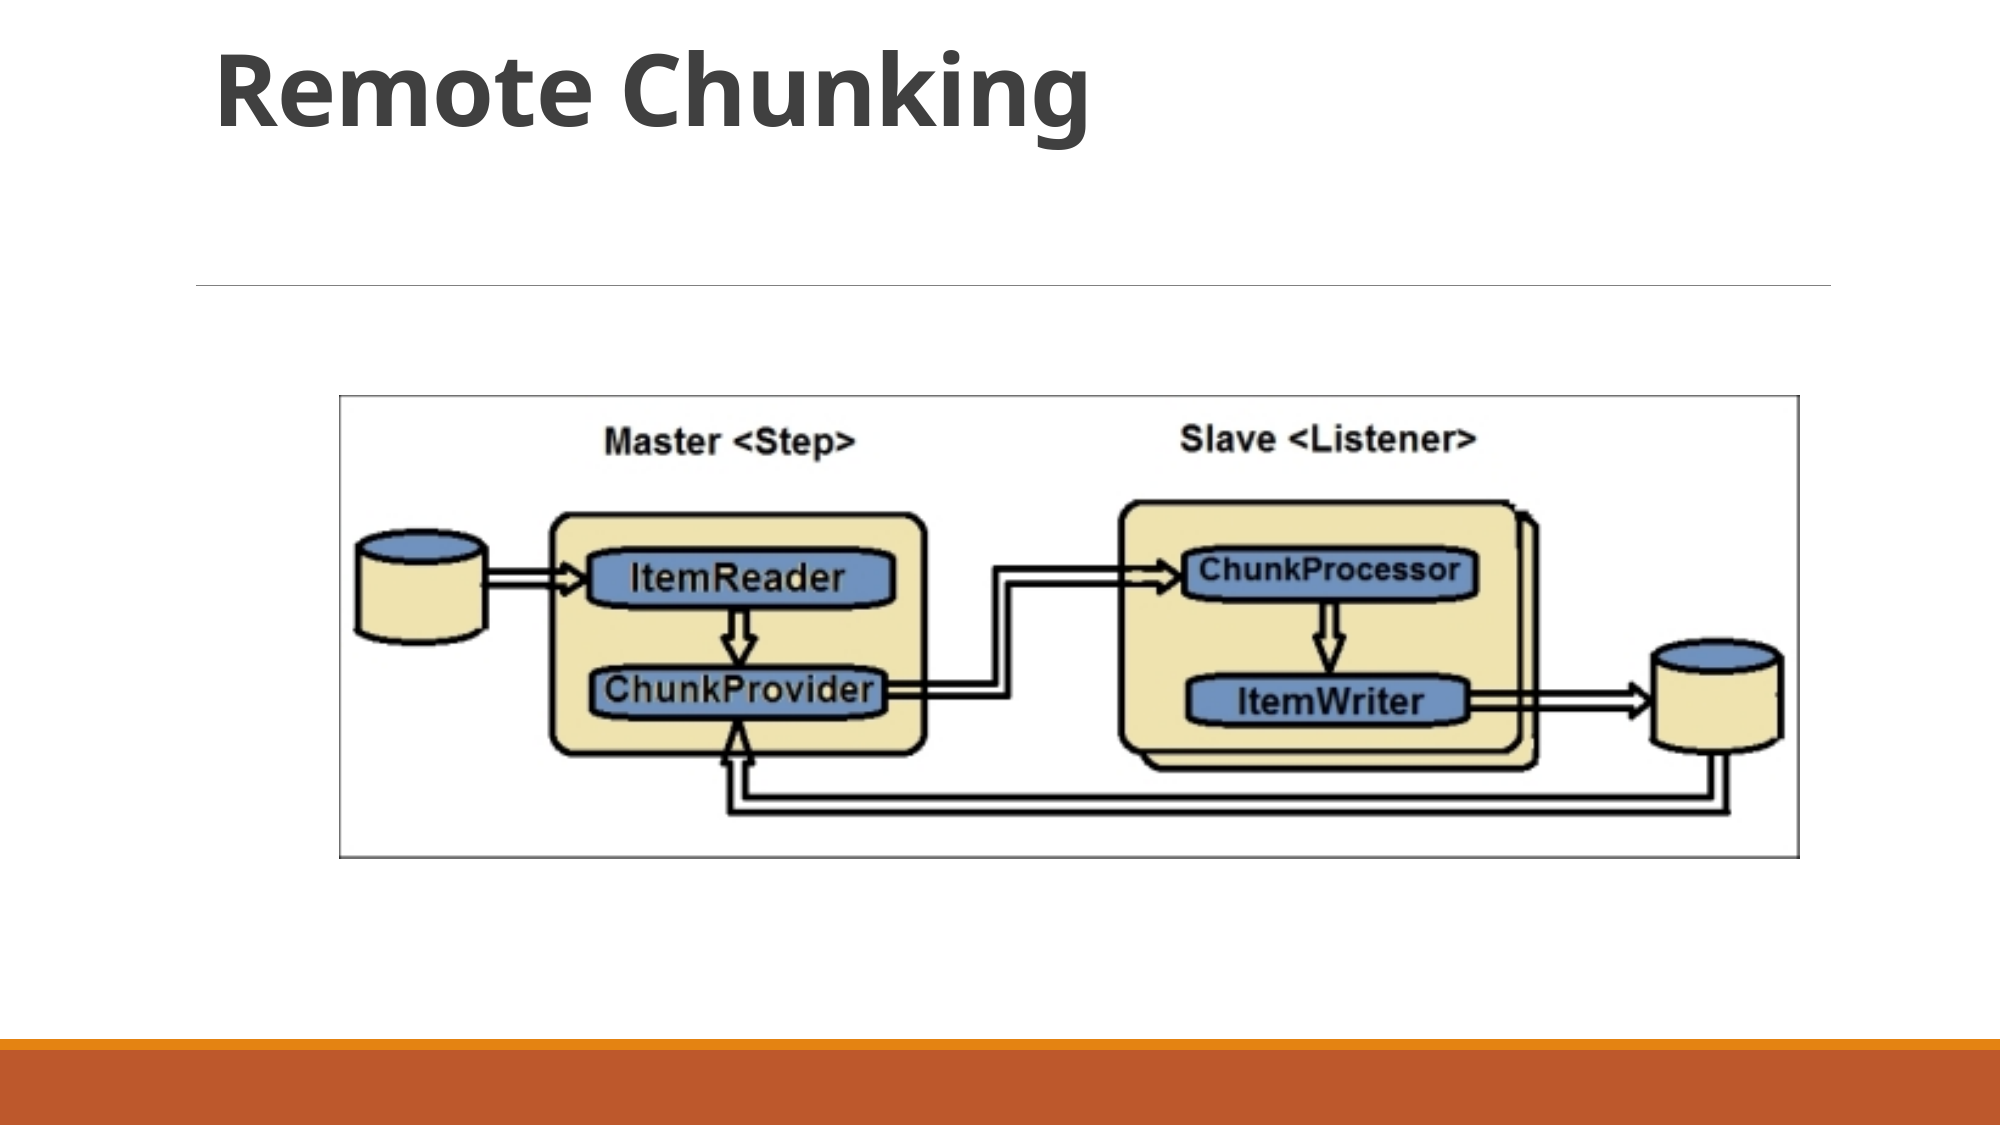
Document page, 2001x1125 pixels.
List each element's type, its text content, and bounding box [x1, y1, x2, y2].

title Remote Chunking [198, 36, 1848, 274]
picture [338, 395, 1801, 860]
